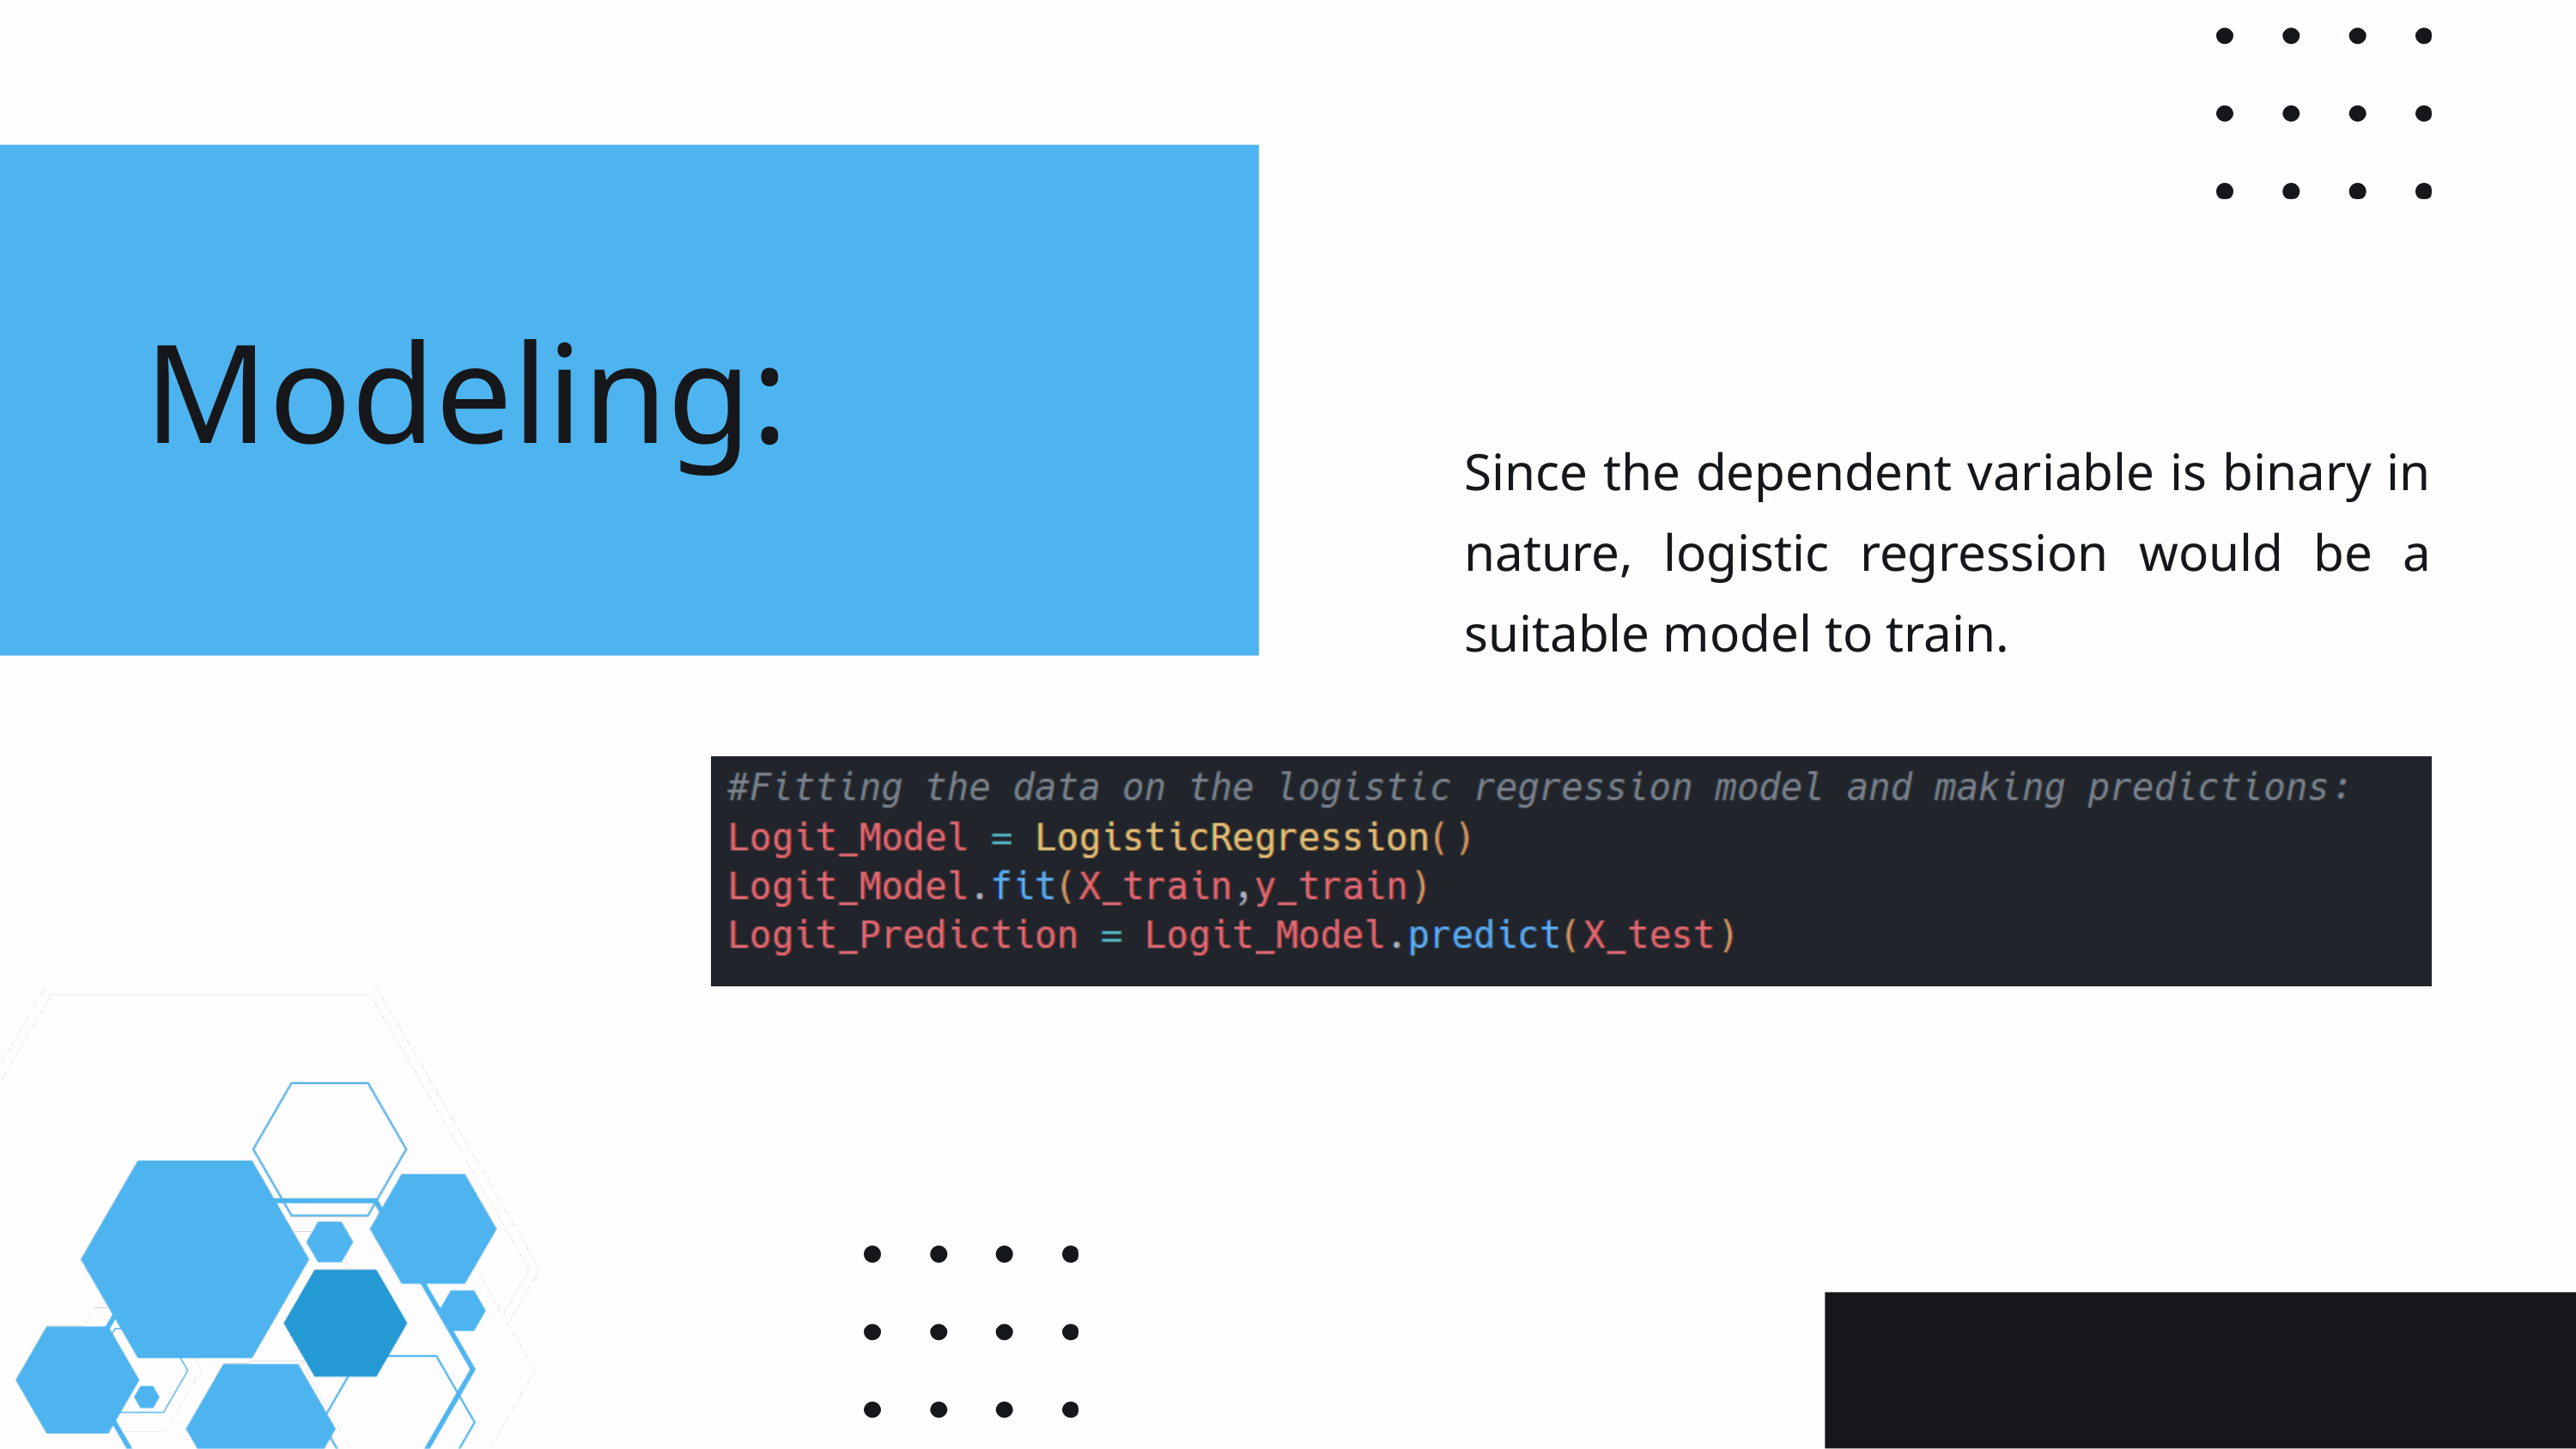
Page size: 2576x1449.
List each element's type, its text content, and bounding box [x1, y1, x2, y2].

text_box [1825, 1292, 2576, 1449]
picture [864, 1246, 1078, 1449]
text_box Modeling: [144, 350, 1175, 471]
picture [2216, 0, 2432, 199]
text_box Since the dependent variable is binary in nature, logistic regression would be a suitable model to train. [1464, 420, 2432, 662]
picture [0, 985, 539, 1449]
text_box [0, 144, 1260, 656]
picture [711, 756, 2432, 987]
